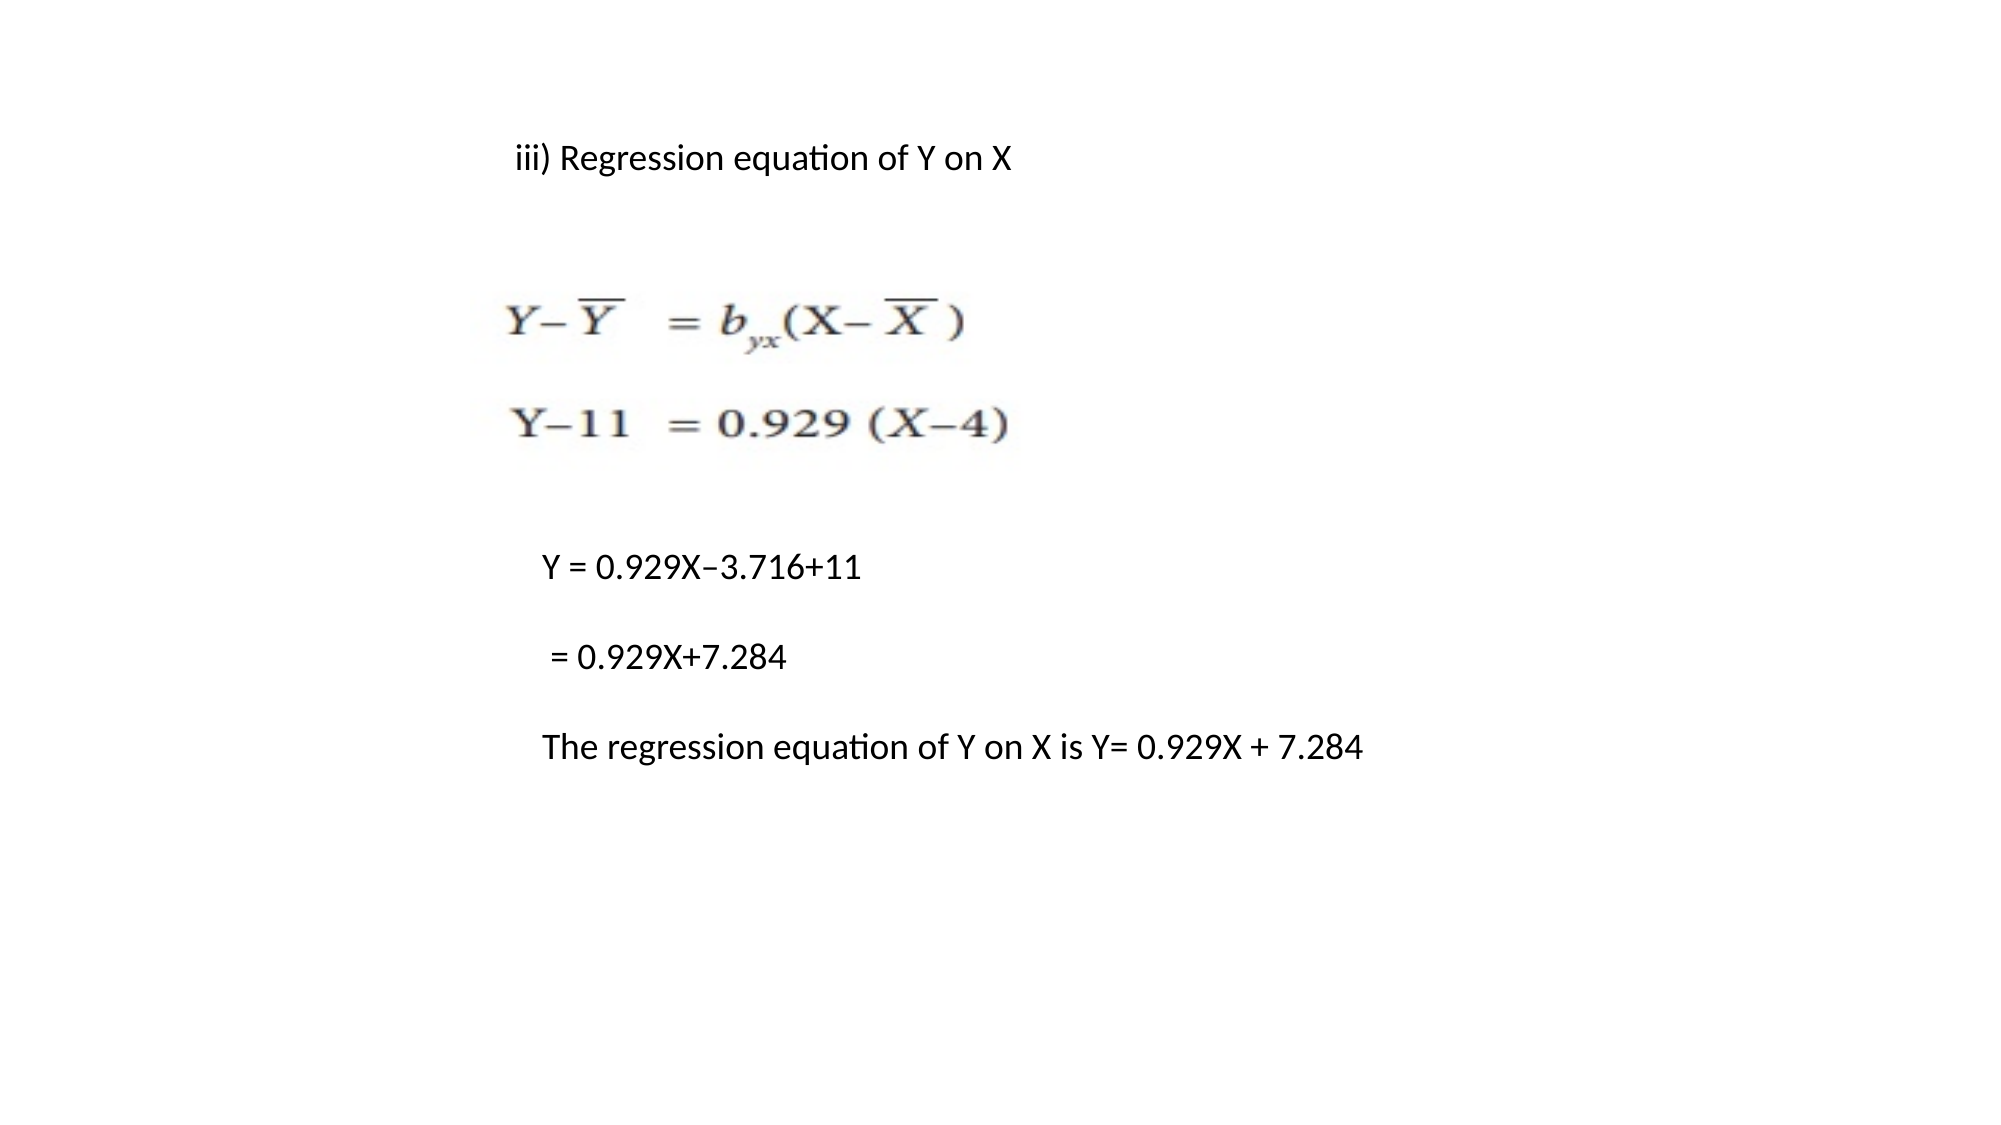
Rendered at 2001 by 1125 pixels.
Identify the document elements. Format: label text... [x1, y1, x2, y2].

text_box Y = 0.929X–3.716+11 = 0.929X+7.284 The regression equation of Y on X is Y= 0.929X + 7.284 [527, 534, 1528, 865]
text_box iii) Regression equation of Y on X [500, 125, 1500, 186]
picture [470, 257, 1064, 494]
